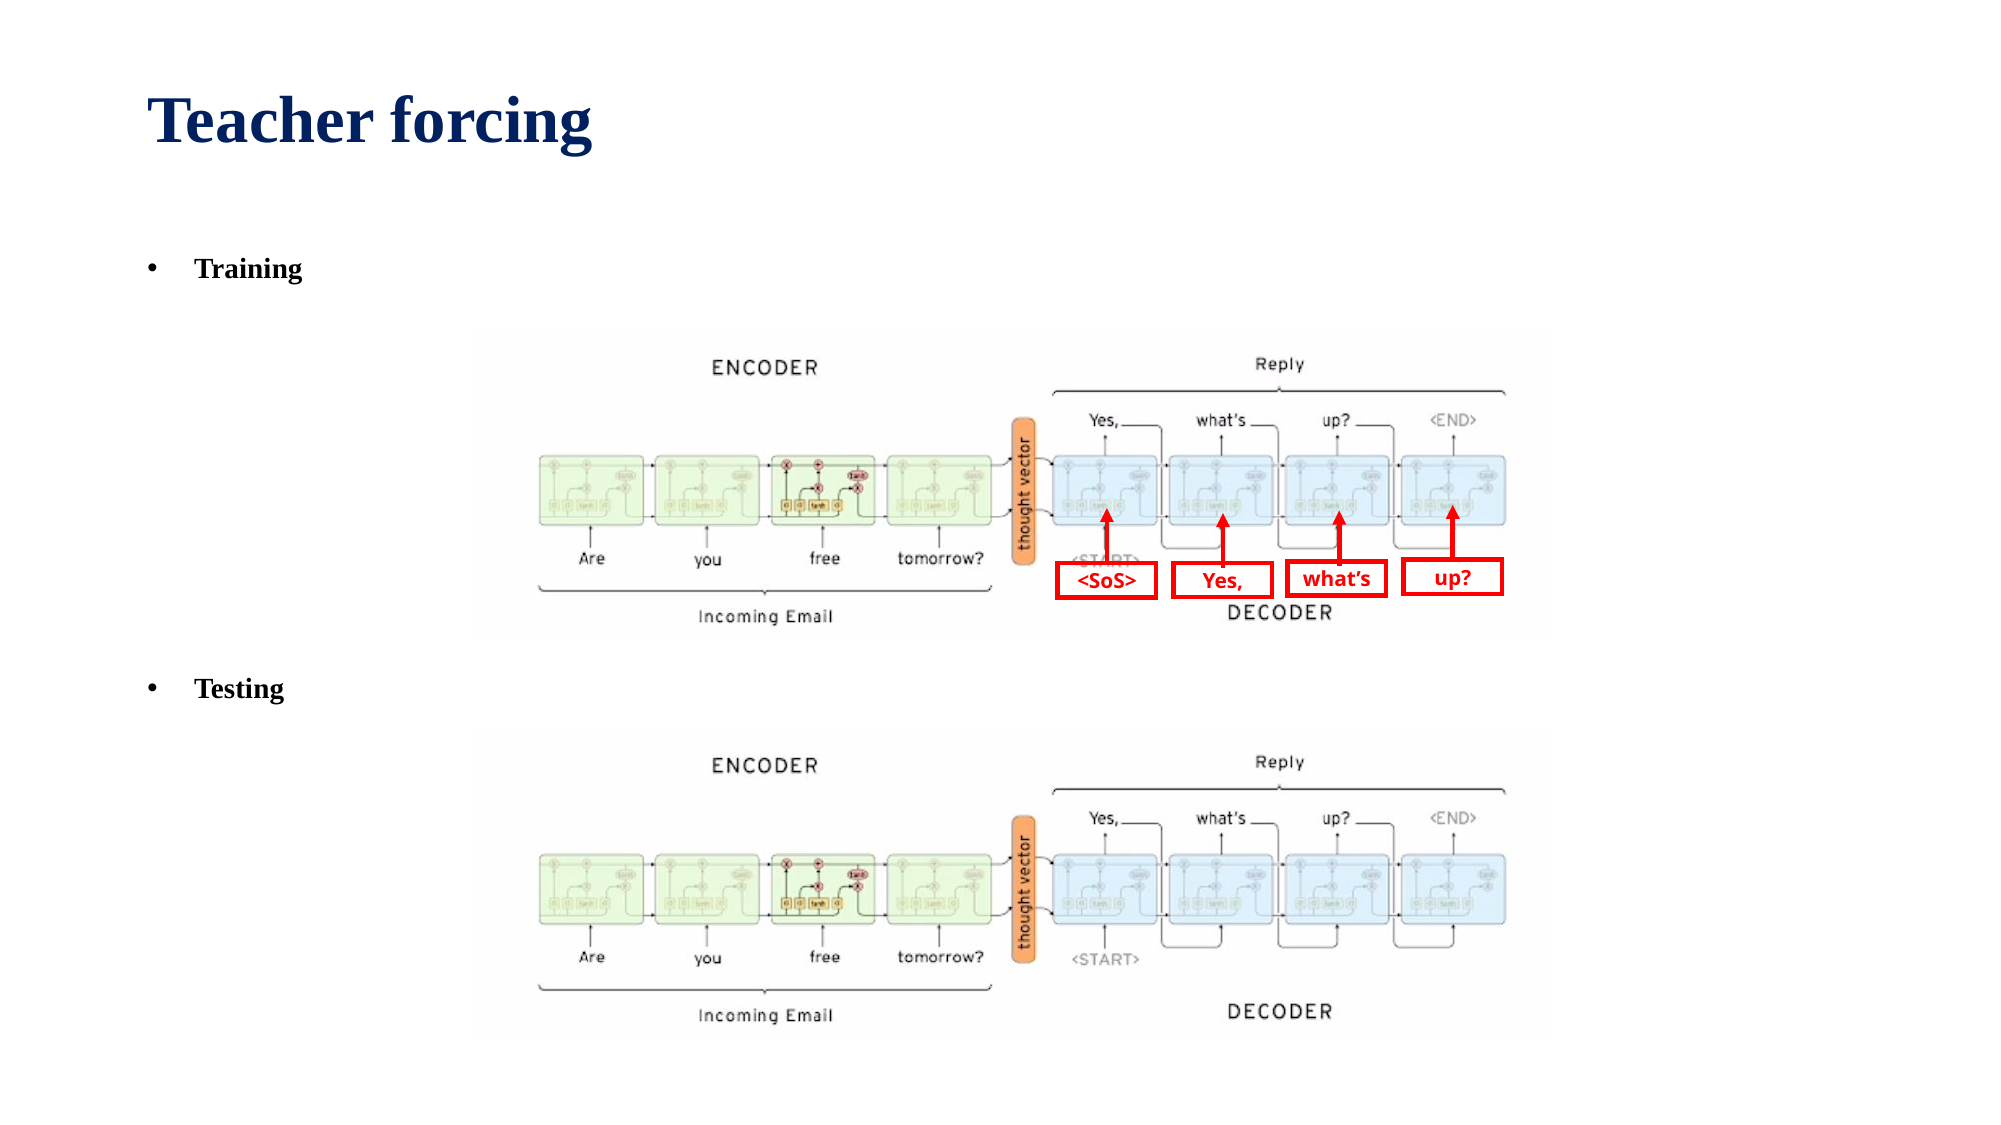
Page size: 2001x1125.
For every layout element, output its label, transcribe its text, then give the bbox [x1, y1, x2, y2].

title Teacher forcing [132, 73, 1895, 169]
text_box Training Testing [132, 224, 1895, 1002]
picture [474, 730, 1551, 1038]
picture [474, 332, 1551, 639]
